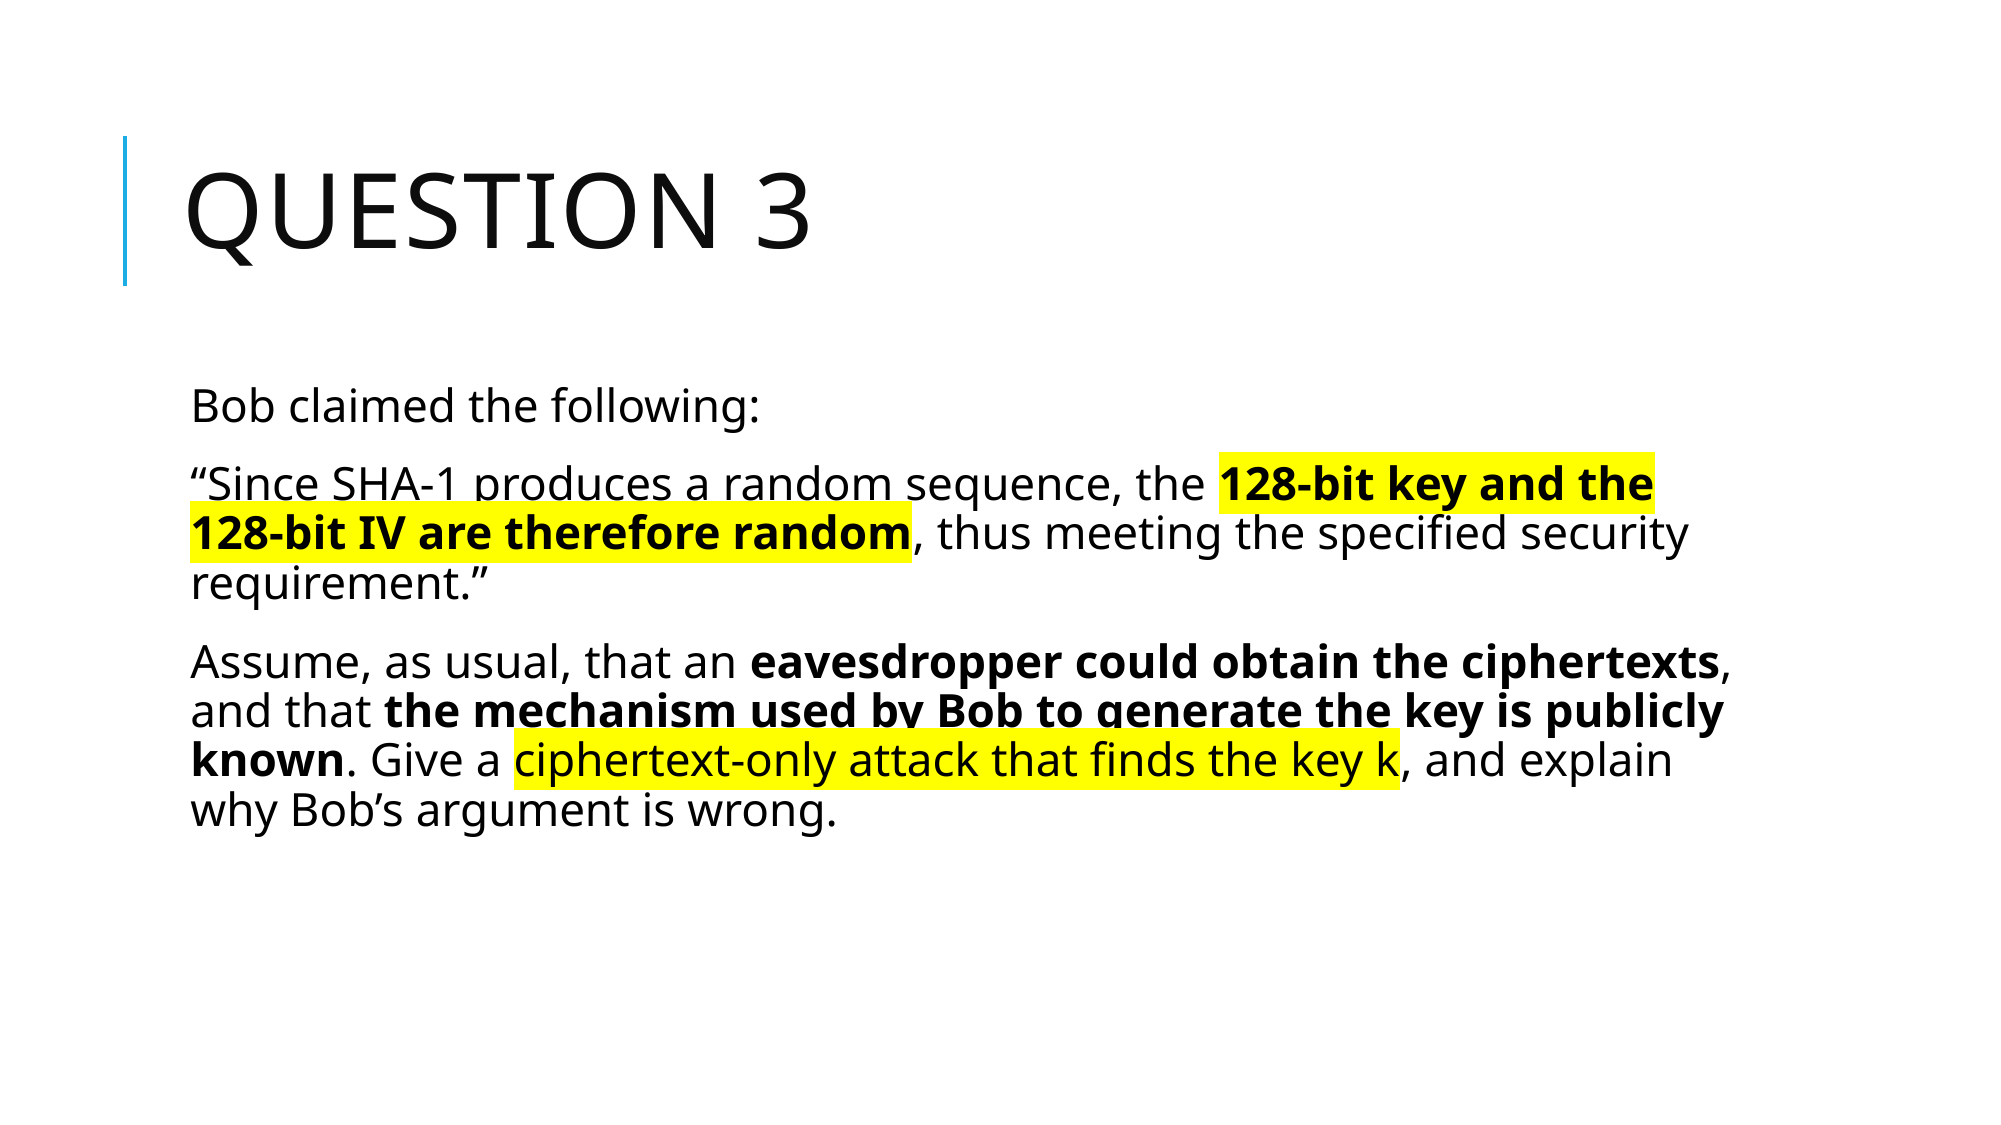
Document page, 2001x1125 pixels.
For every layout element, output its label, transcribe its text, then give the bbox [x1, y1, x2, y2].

list Bob claimed the following: “Since SHA-1 produces a random sequence, the 128-bit key and the 128-bit IV are therefore random, thus meeting the specified security requirement.” Assume, as usual, that an eavesdropper could obtain the ciphertexts, and that the mechanism used by Bob to generate the key is publicly known. Give a ciphertext-only attack that finds the key k, and explain why Bob’s argument is wrong. [168, 375, 1763, 1035]
title Question 3 [168, 96, 1763, 342]
